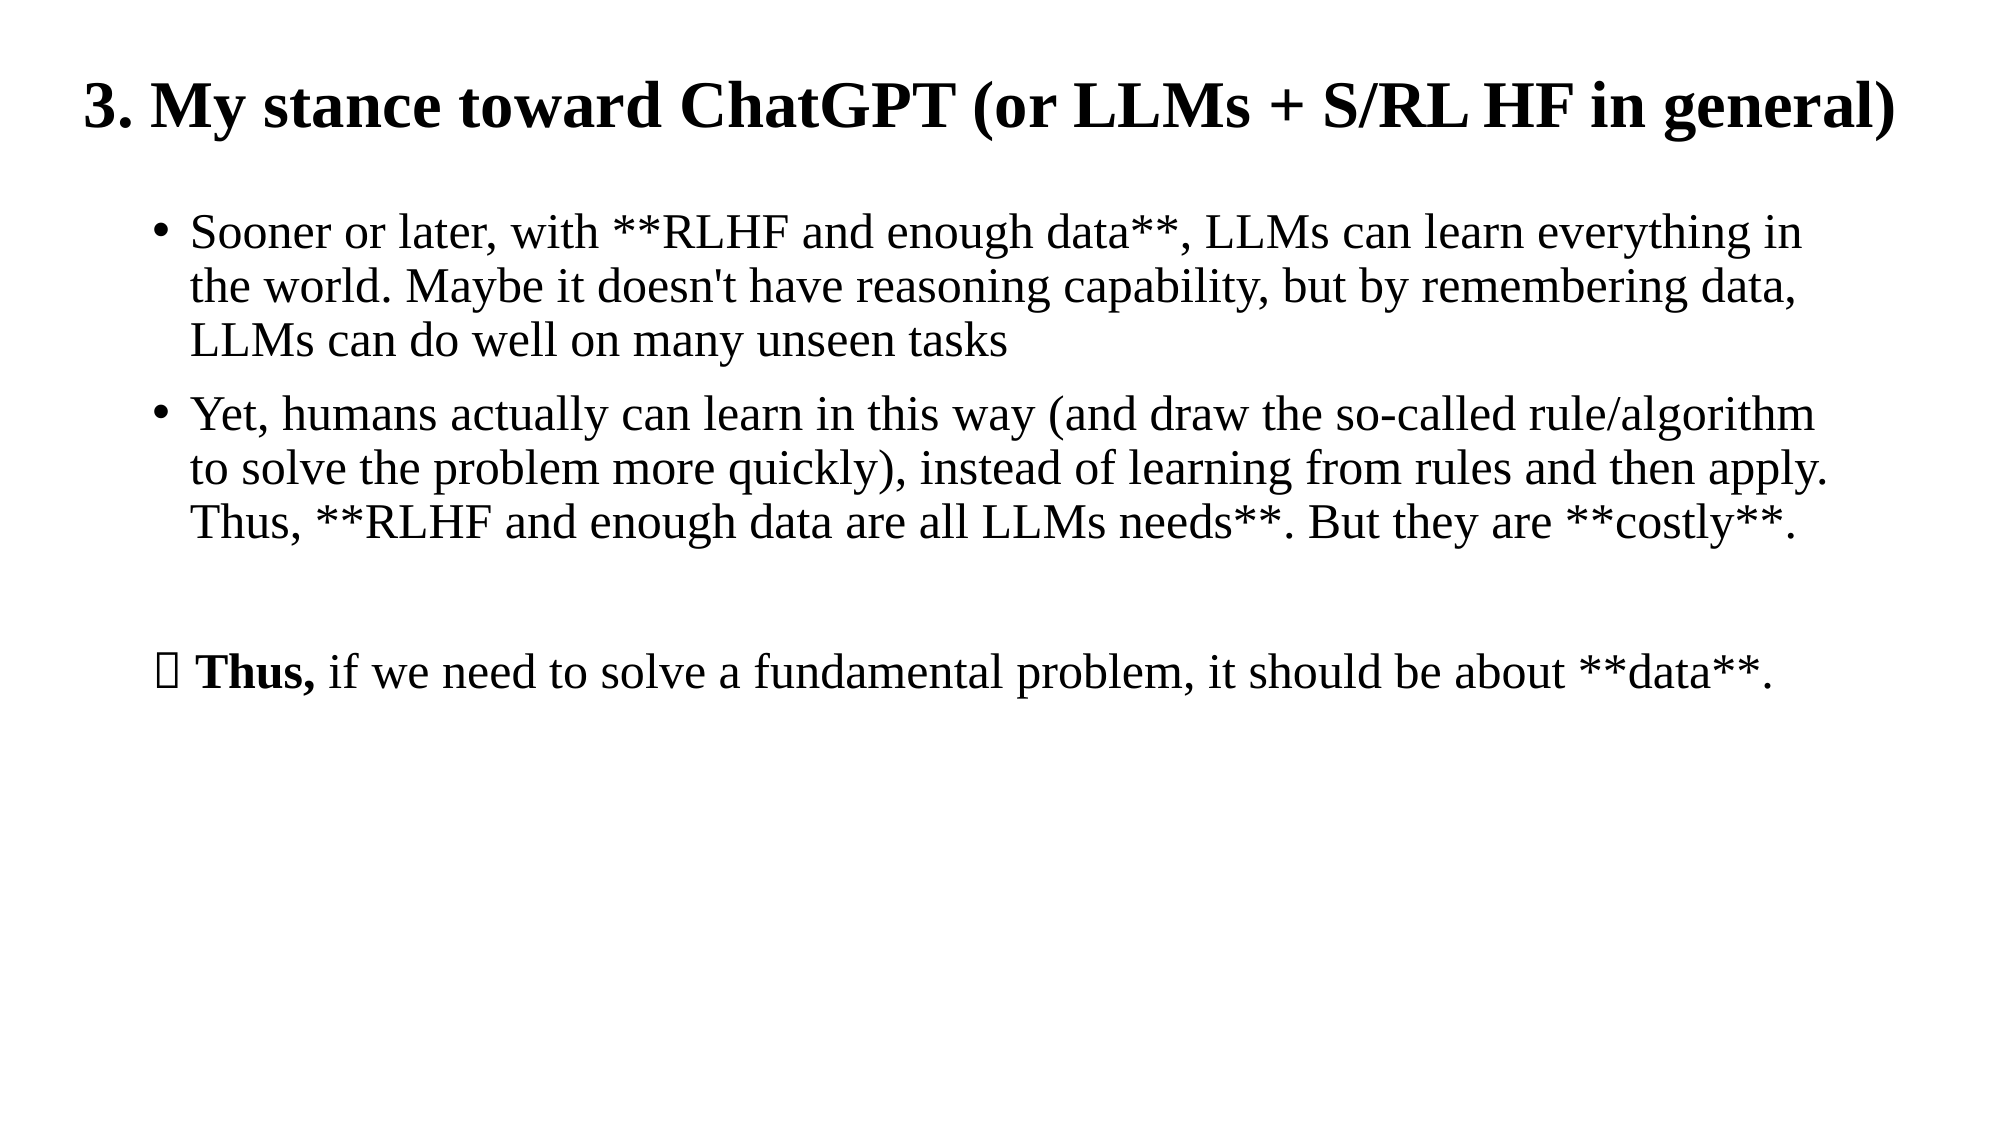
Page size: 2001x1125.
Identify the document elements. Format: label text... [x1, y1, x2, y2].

list Sooner or later, with **RLHF and enough data**, LLMs can learn everything in the world. Maybe it doesn't have reasoning capability, but by remembering data, LLMs can do well on many unseen tasks Yet, humans actually can learn in this way (and draw the so-called rule/algorithm to solve the problem more quickly), instead of learning from rules and then apply. Thus, **RLHF and enough data are all LLMs needs**. But they are **costly**.  Thus, if we need to solve a fundamental problem, it should be about **data**. [137, 197, 1863, 912]
title 3. My stance toward ChatGPT (or LLMs + S/RL HF in general) [68, 59, 1932, 153]
